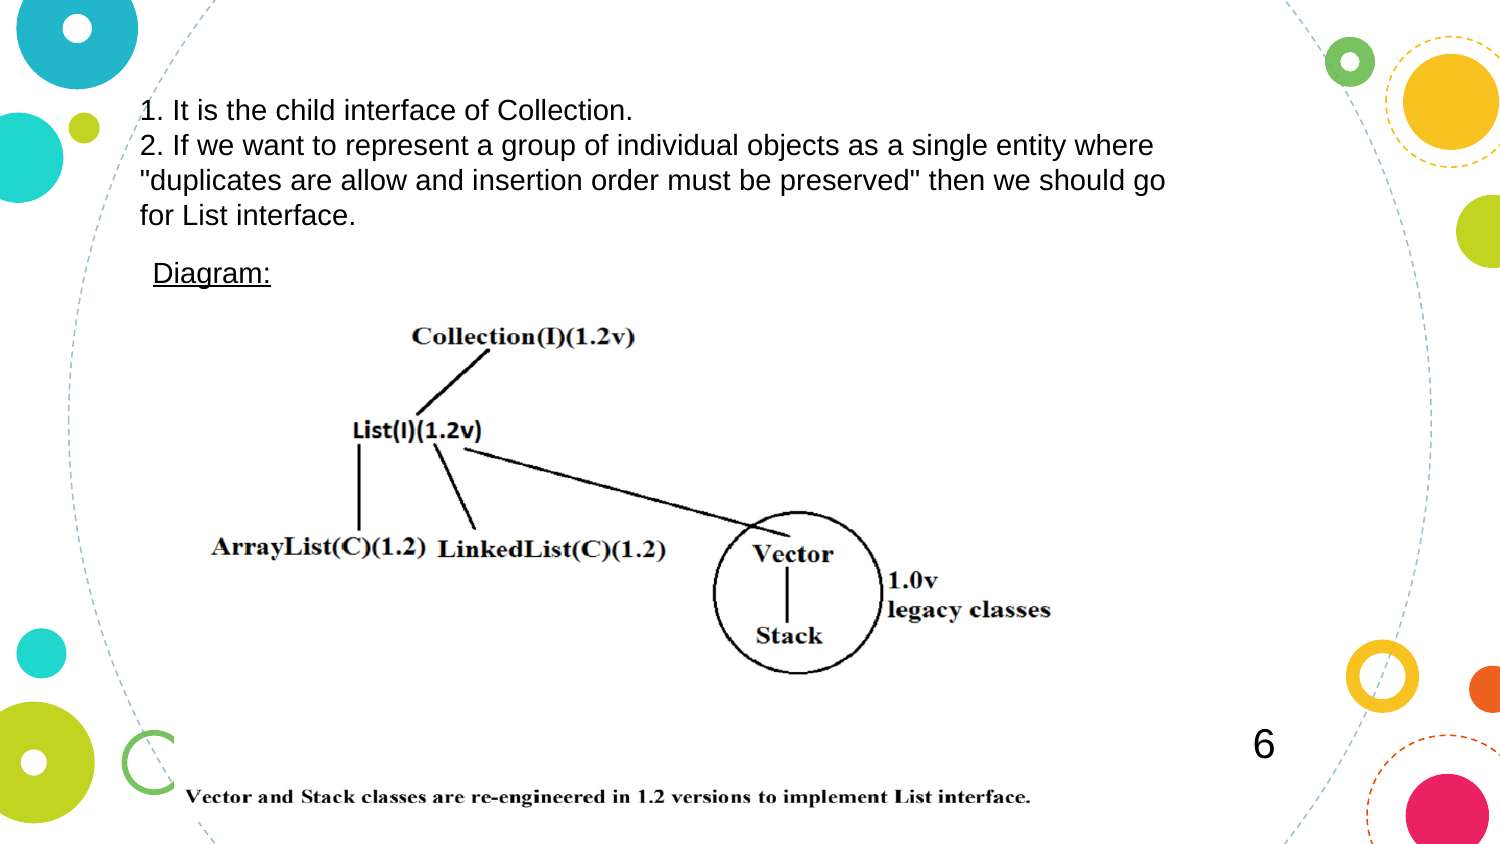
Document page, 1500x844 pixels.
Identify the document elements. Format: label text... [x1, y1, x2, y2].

text_box 1. It is the child interface of Collection. 2. If we want to represent a group of individual objects as a single entity where "duplicates are allow and insertion order must be preserved" then we should go for List interface. [124, 84, 1338, 239]
picture [174, 309, 1069, 823]
text_box 6 [1237, 709, 1291, 775]
text_box Diagram: [138, 246, 287, 297]
